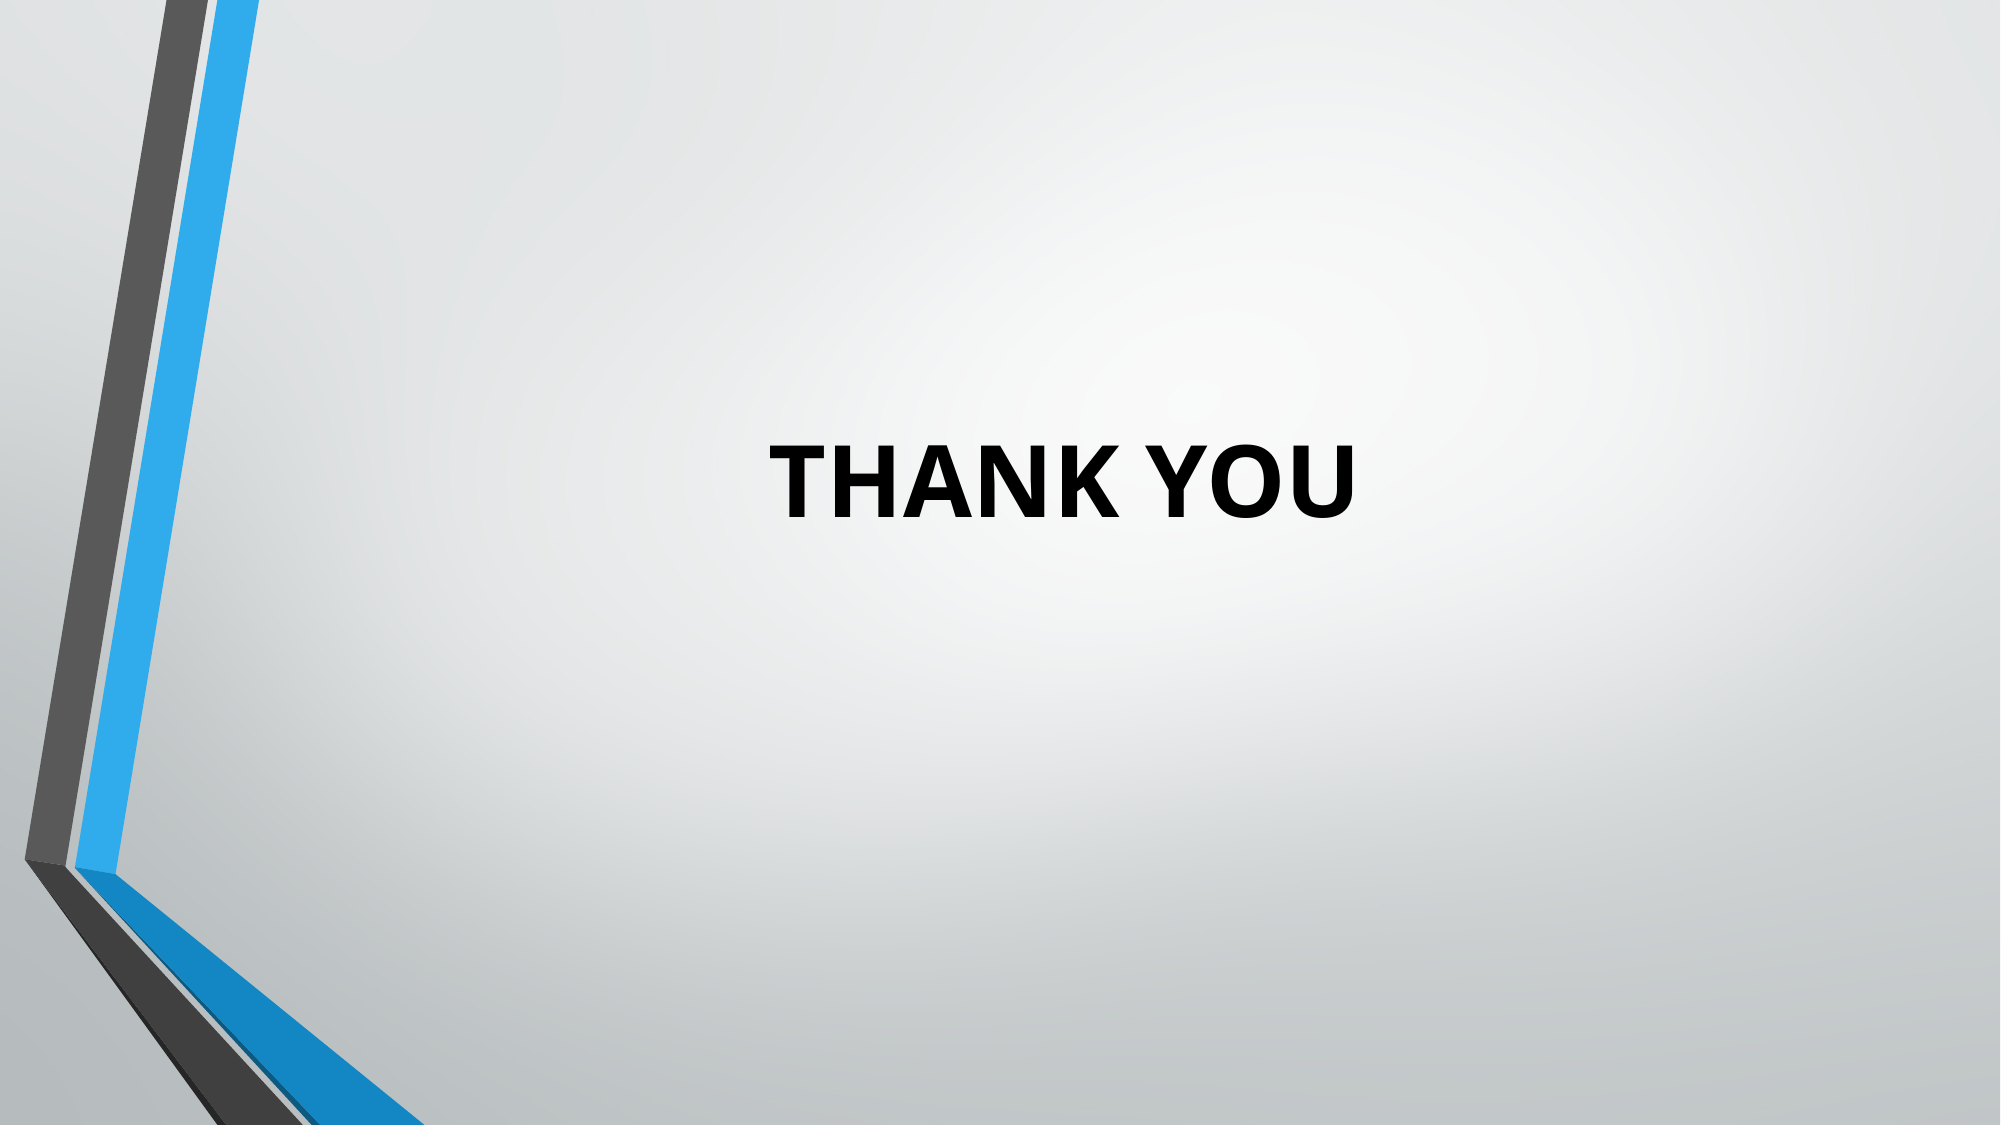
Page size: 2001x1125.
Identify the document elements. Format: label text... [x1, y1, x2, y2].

title THANK YOU [243, 419, 1887, 536]
